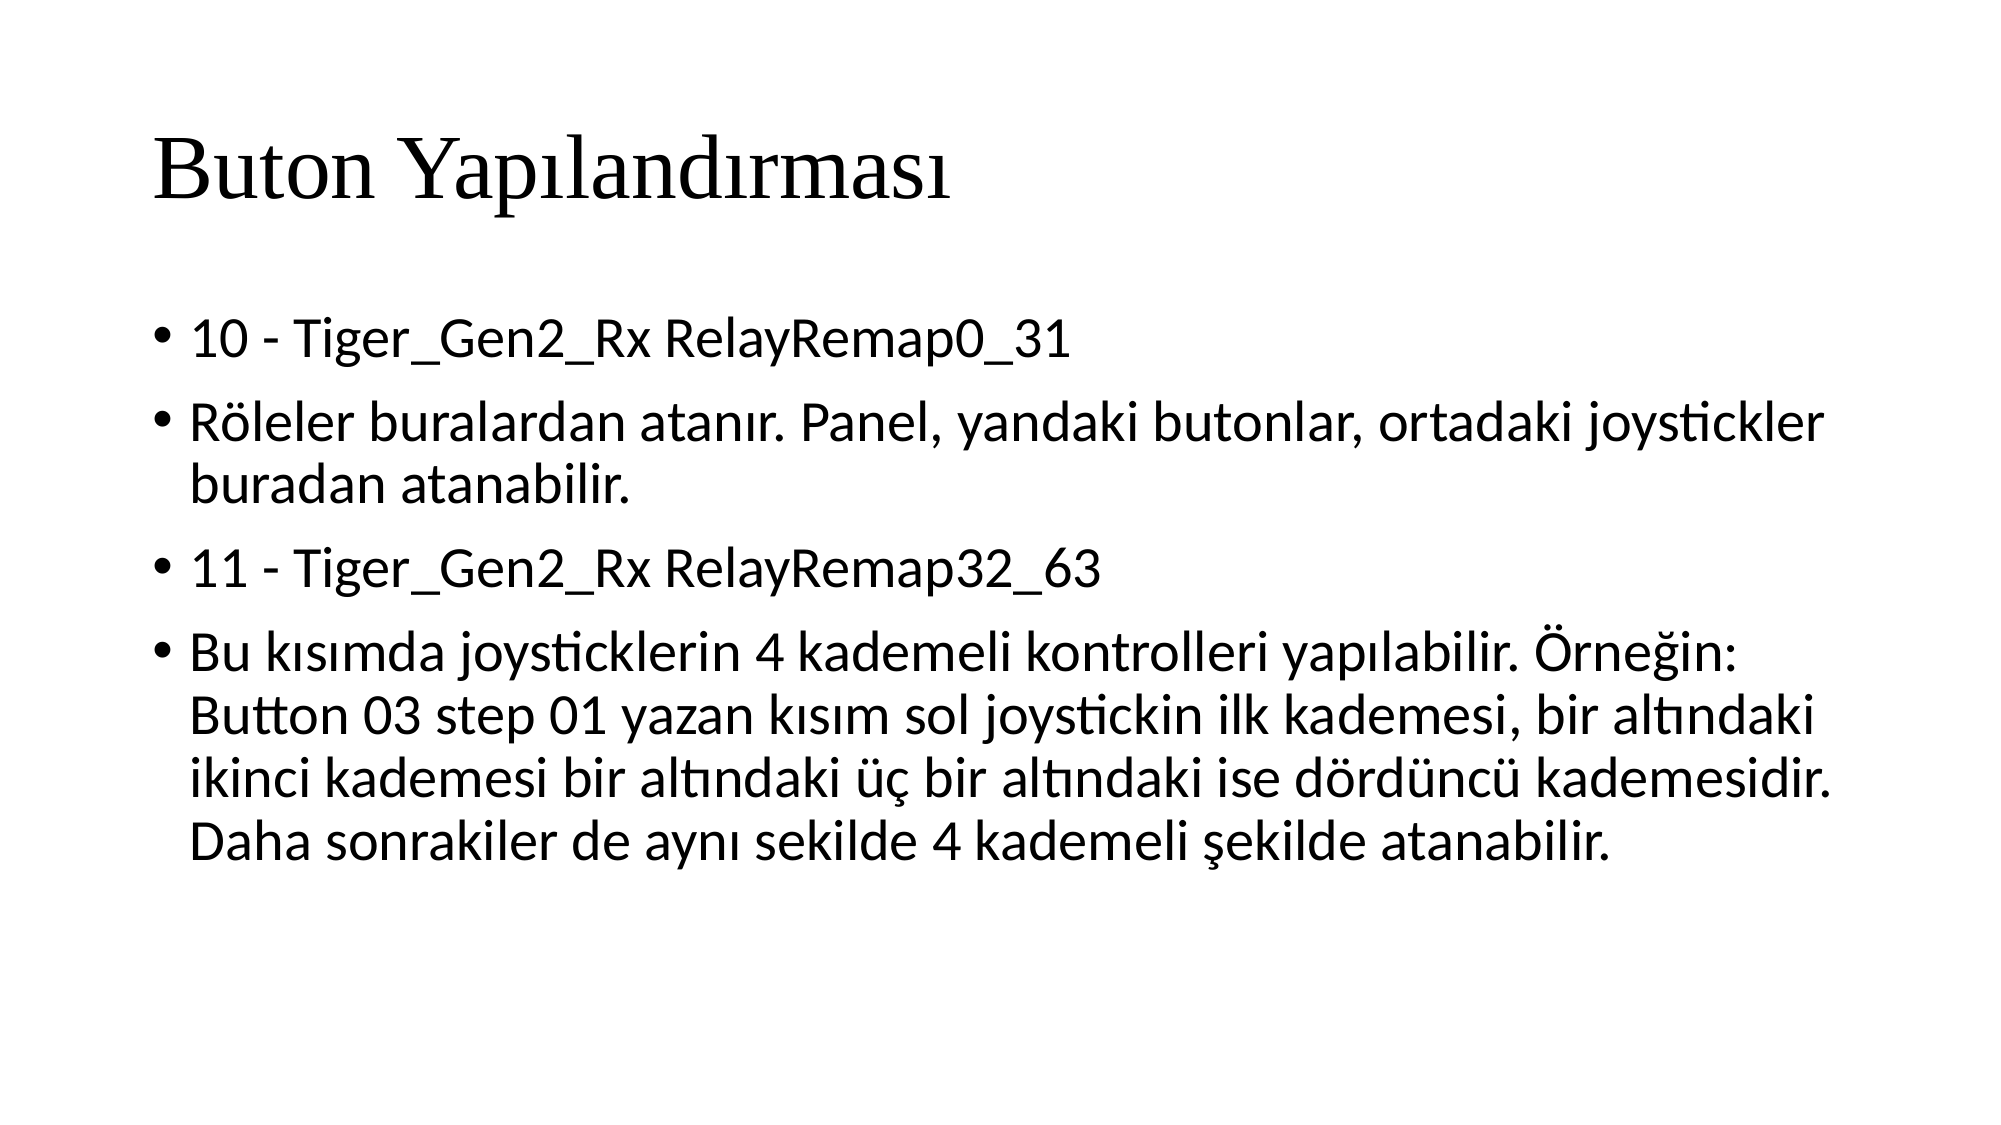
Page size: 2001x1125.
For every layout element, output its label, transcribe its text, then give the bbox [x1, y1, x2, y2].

title Buton Yapılandırması [137, 59, 1863, 278]
list 10 - Tiger_Gen2_Rx RelayRemap0_31 Röleler buralardan atanır. Panel, yandaki butonlar, ortadaki joystickler buradan atanabilir. 11 - Tiger_Gen2_Rx RelayRemap32_63 Bu kısımda joysticklerin 4 kademeli kontrolleri yapılabilir. Örneğin: Button 03 step 01 yazan kısım sol joystickin ilk kademesi, bir altındaki ikinci kademesi bir altındaki üç bir altındaki ise dördüncü kademesidir. Daha sonrakiler de aynı sekilde 4 kademeli şekilde atanabilir. [137, 299, 1900, 1014]
